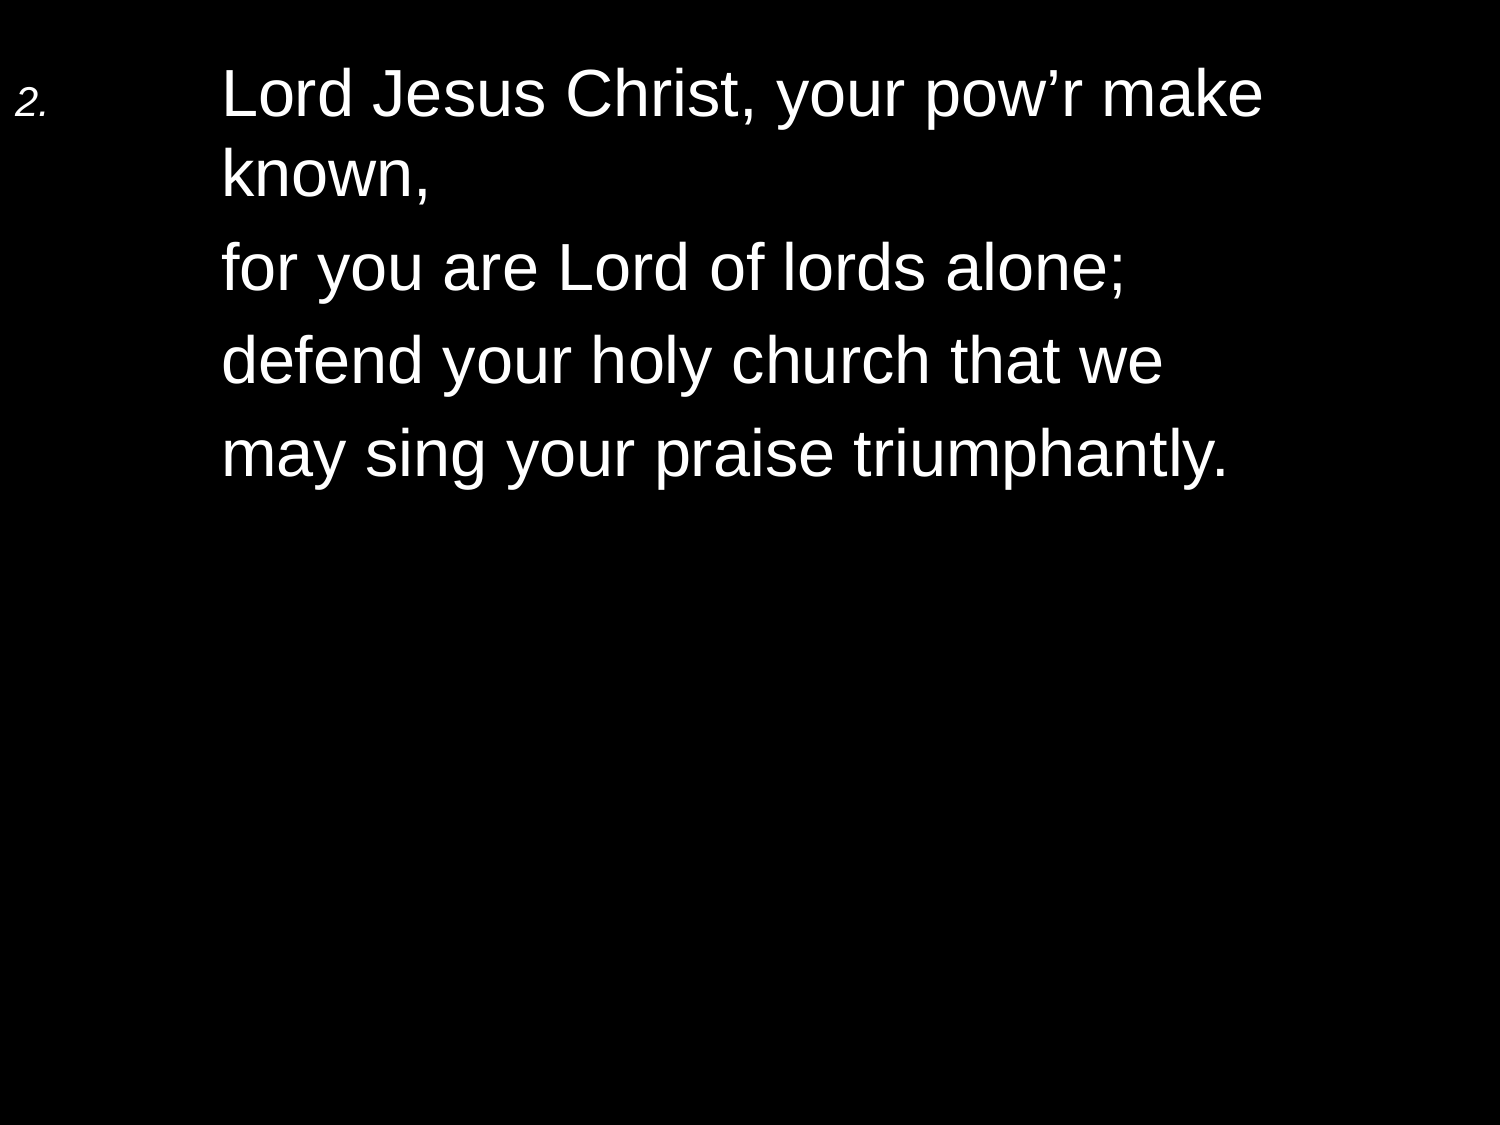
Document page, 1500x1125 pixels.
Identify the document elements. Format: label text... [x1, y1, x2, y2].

list 2. Lord Jesus Christ, your pow’r make known, for you are Lord of lords alone; defend your holy church that we may sing your praise triumphantly. [0, 42, 1500, 1047]
